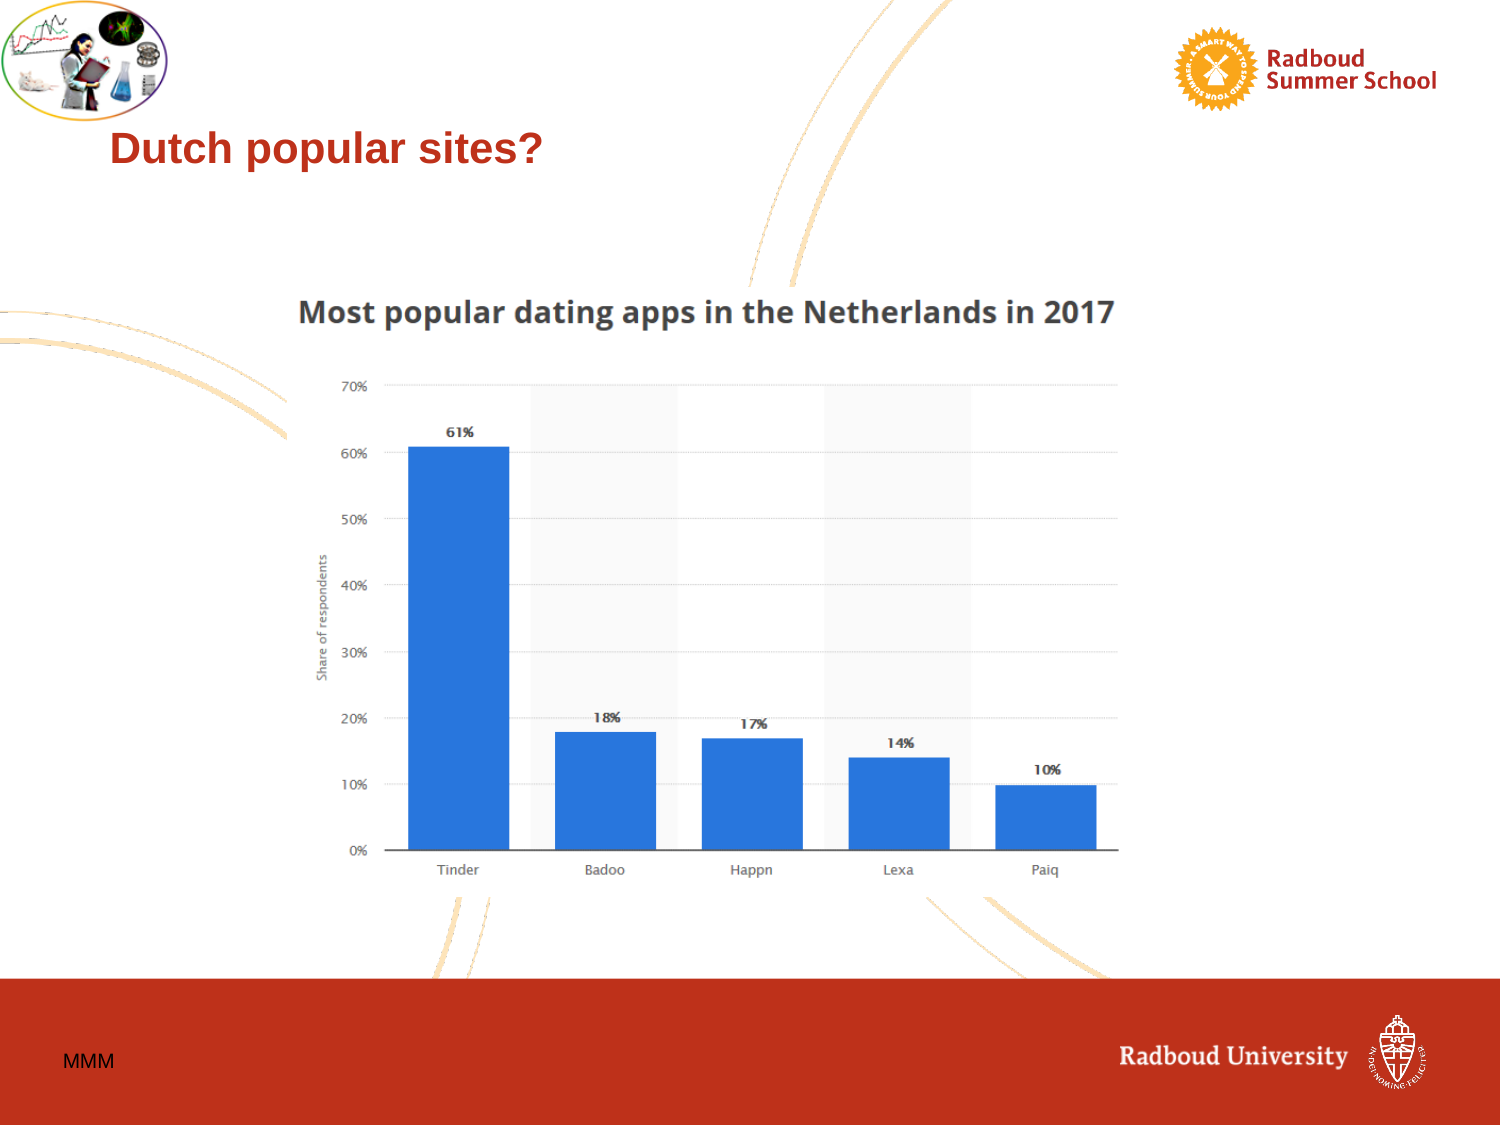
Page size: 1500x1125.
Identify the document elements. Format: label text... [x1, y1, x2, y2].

title Dutch popular sites? [103, 114, 1379, 236]
picture [0, 0, 1500, 978]
picture [941, 1015, 1426, 1091]
